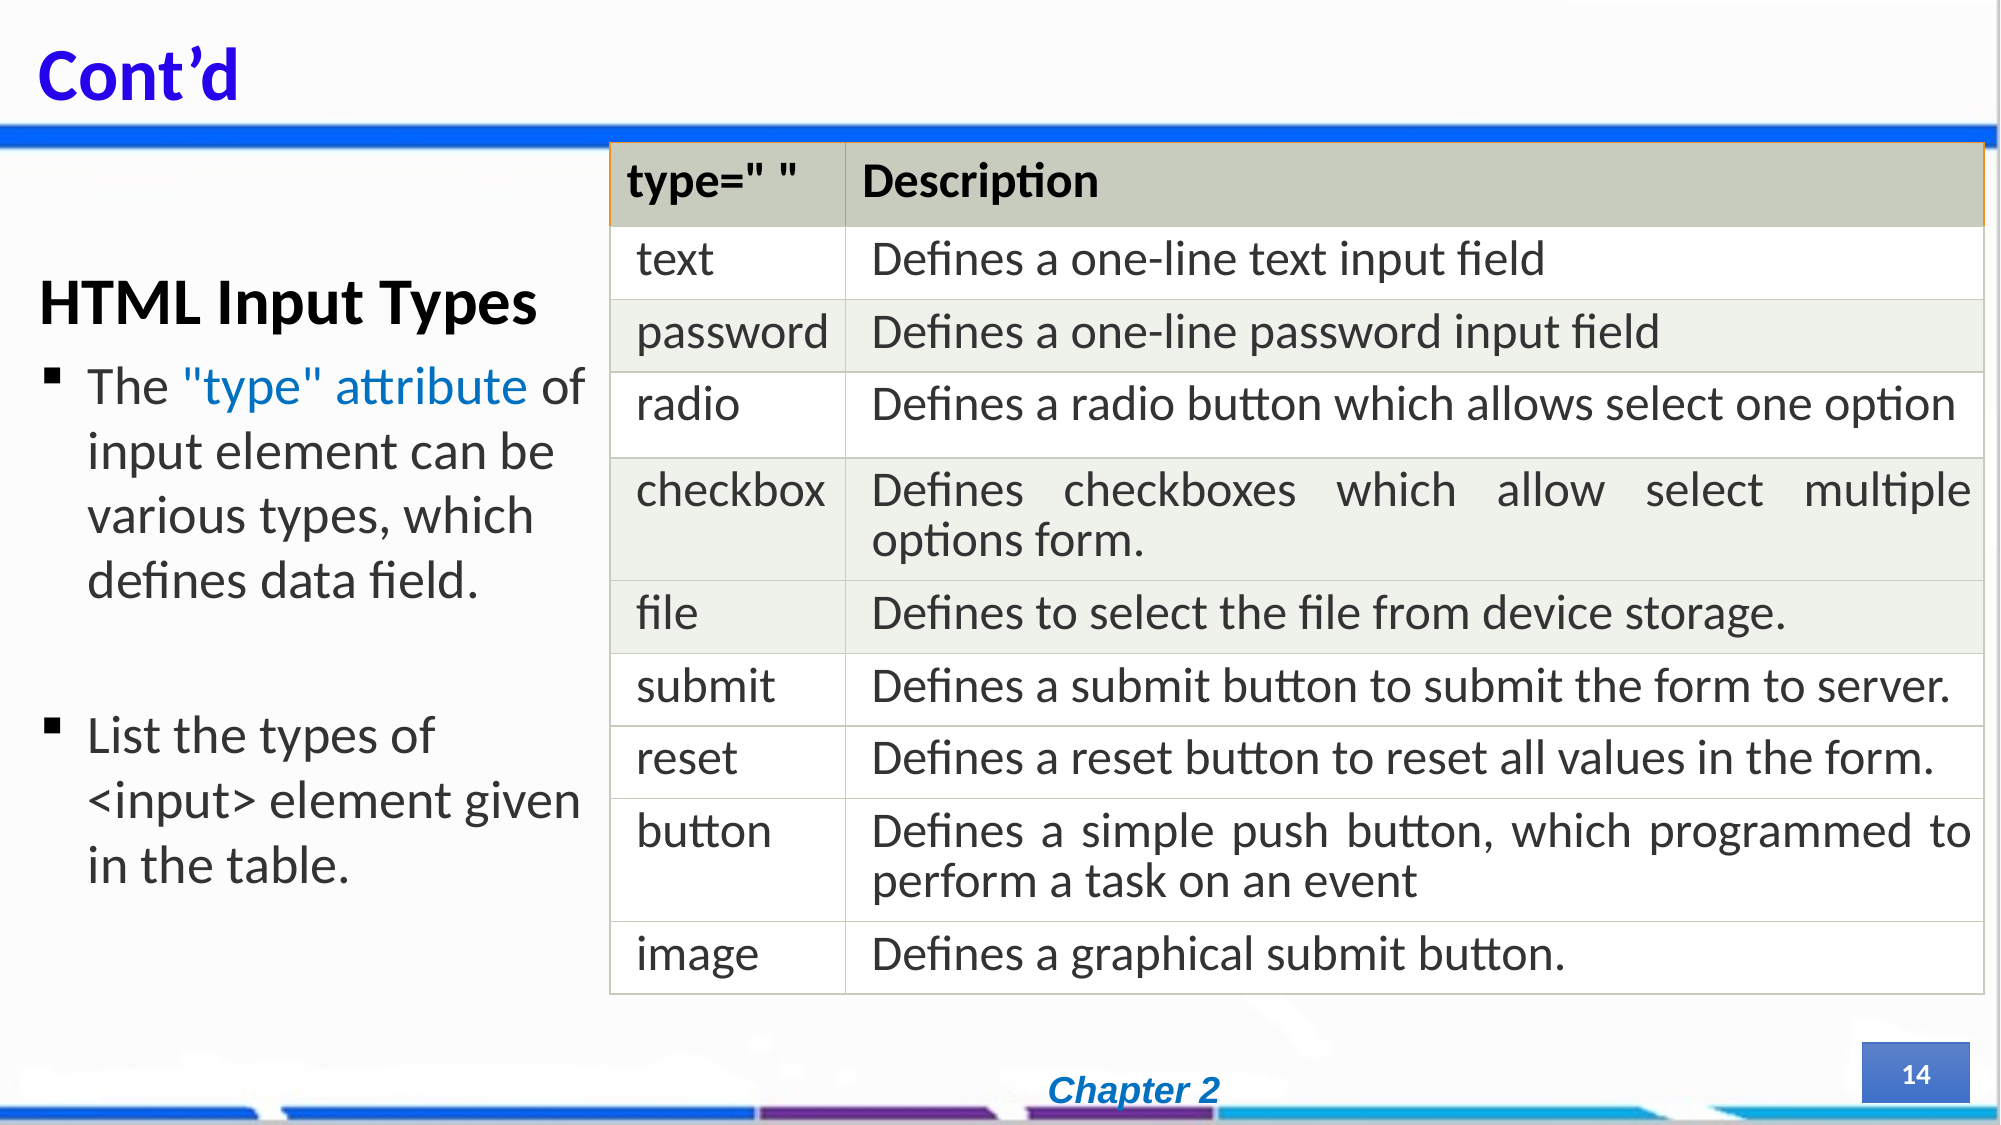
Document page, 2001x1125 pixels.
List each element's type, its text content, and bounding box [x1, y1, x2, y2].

table_cell Defines to select the file from device storage. [846, 581, 1983, 653]
table_header Description [846, 143, 1983, 226]
table_cell password [611, 300, 845, 371]
table_cell reset [611, 727, 845, 798]
table_cell file [611, 581, 845, 653]
footer Chapter 2 [884, 1058, 1385, 1119]
table_cell checkbox [611, 459, 845, 580]
table_cell Defines a simple push button, which programmed to perform a task on an event [846, 799, 1983, 921]
table_cell Defines a radio button which allows select one option [846, 373, 1983, 457]
table_cell text [611, 227, 845, 299]
table_cell Defines a one-line text input field [846, 227, 1983, 299]
table_cell submit [611, 654, 845, 725]
table_cell radio [611, 373, 845, 457]
table_cell Defines a submit button to submit the form to server. [846, 654, 1983, 725]
table_cell Defines a one-line password input field [846, 300, 1983, 371]
table_cell Defines a reset button to reset all values in the form. [846, 727, 1983, 798]
slide_number 14 [1862, 1042, 1970, 1103]
table_header type=" " [611, 143, 845, 226]
picture [0, 0, 2001, 1125]
title Cont’d [23, 25, 1783, 128]
table_cell Defines checkboxes which allow select multiple options form. [846, 459, 1983, 580]
table_cell Defines a graphical submit button. [846, 922, 1983, 993]
text_box HTML Input Types The "type" attribute of input element can be various types, which defines data field. List the types of <input> element given in the table. [15, 249, 610, 1058]
table_cell button [611, 799, 845, 921]
table_cell image [611, 922, 845, 993]
